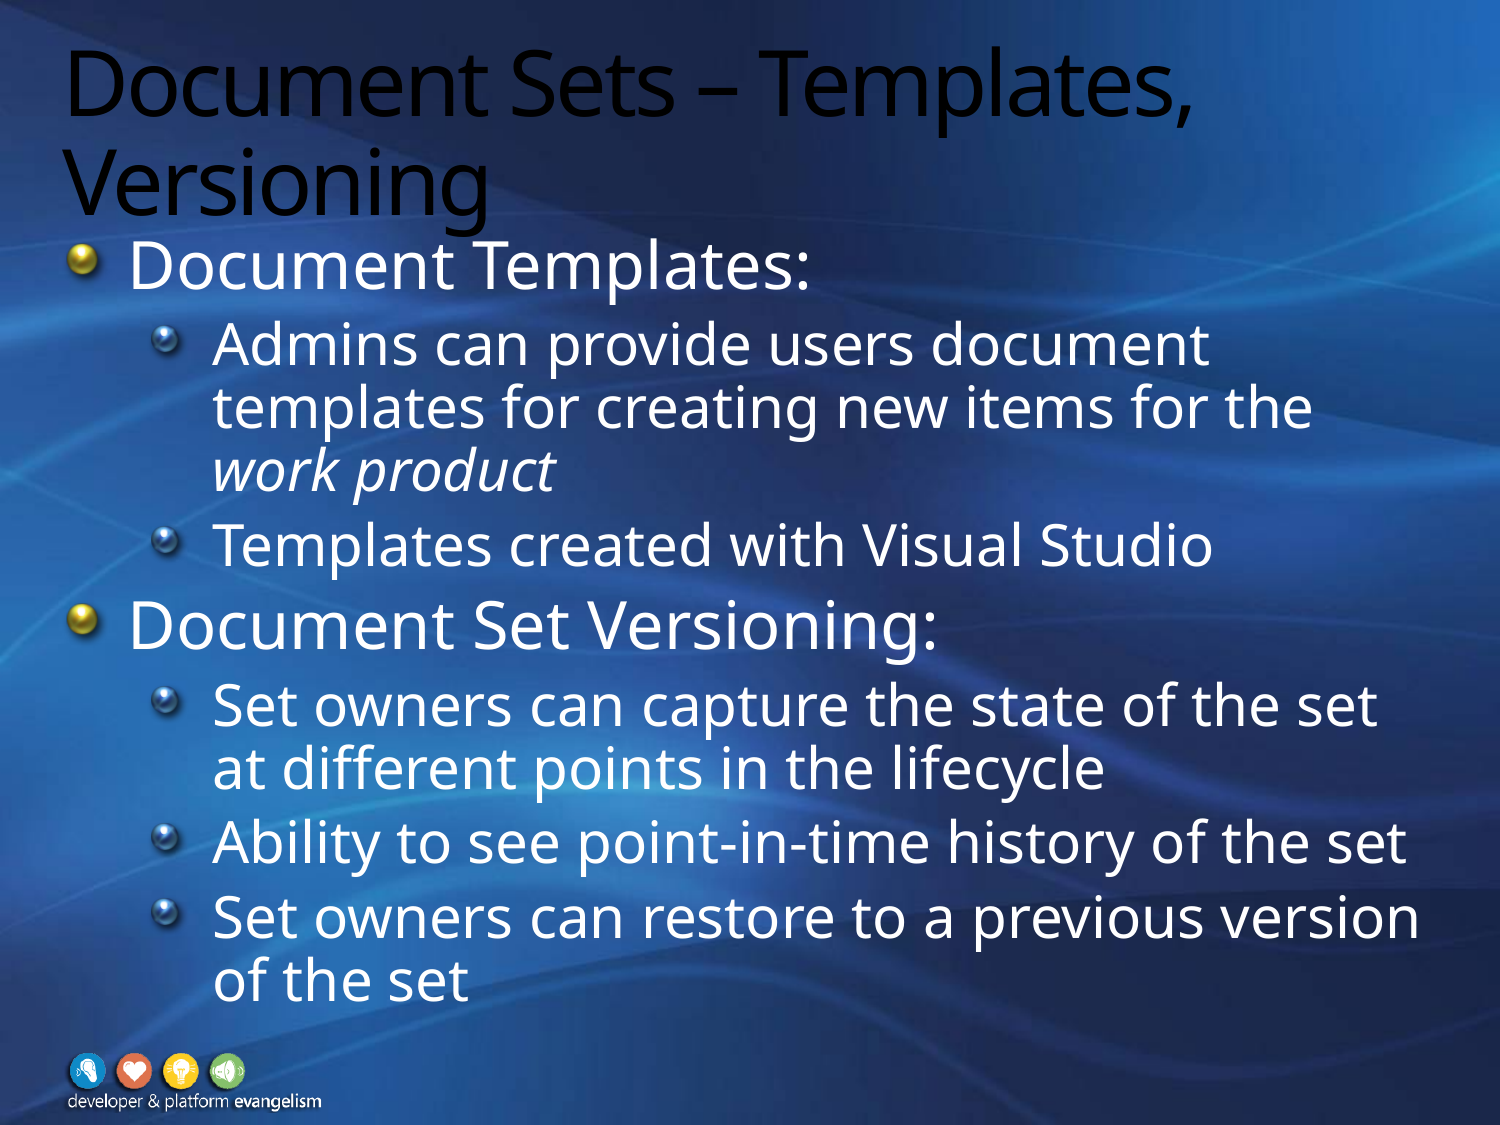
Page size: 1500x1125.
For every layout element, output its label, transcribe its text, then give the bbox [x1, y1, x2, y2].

title Document Sets – Templates, Versioning [62, 37, 1438, 231]
picture [0, 0, 1500, 1125]
list Document Templates: Admins can provide users document templates for creating new items for the work product Templates created with Visual Studio Document Set Versioning: Set owners can capture the state of the set at different points in the lifecycle Ability to see point-in-time history of the set Set owners can restore to a previous version of the set [62, 231, 1438, 973]
